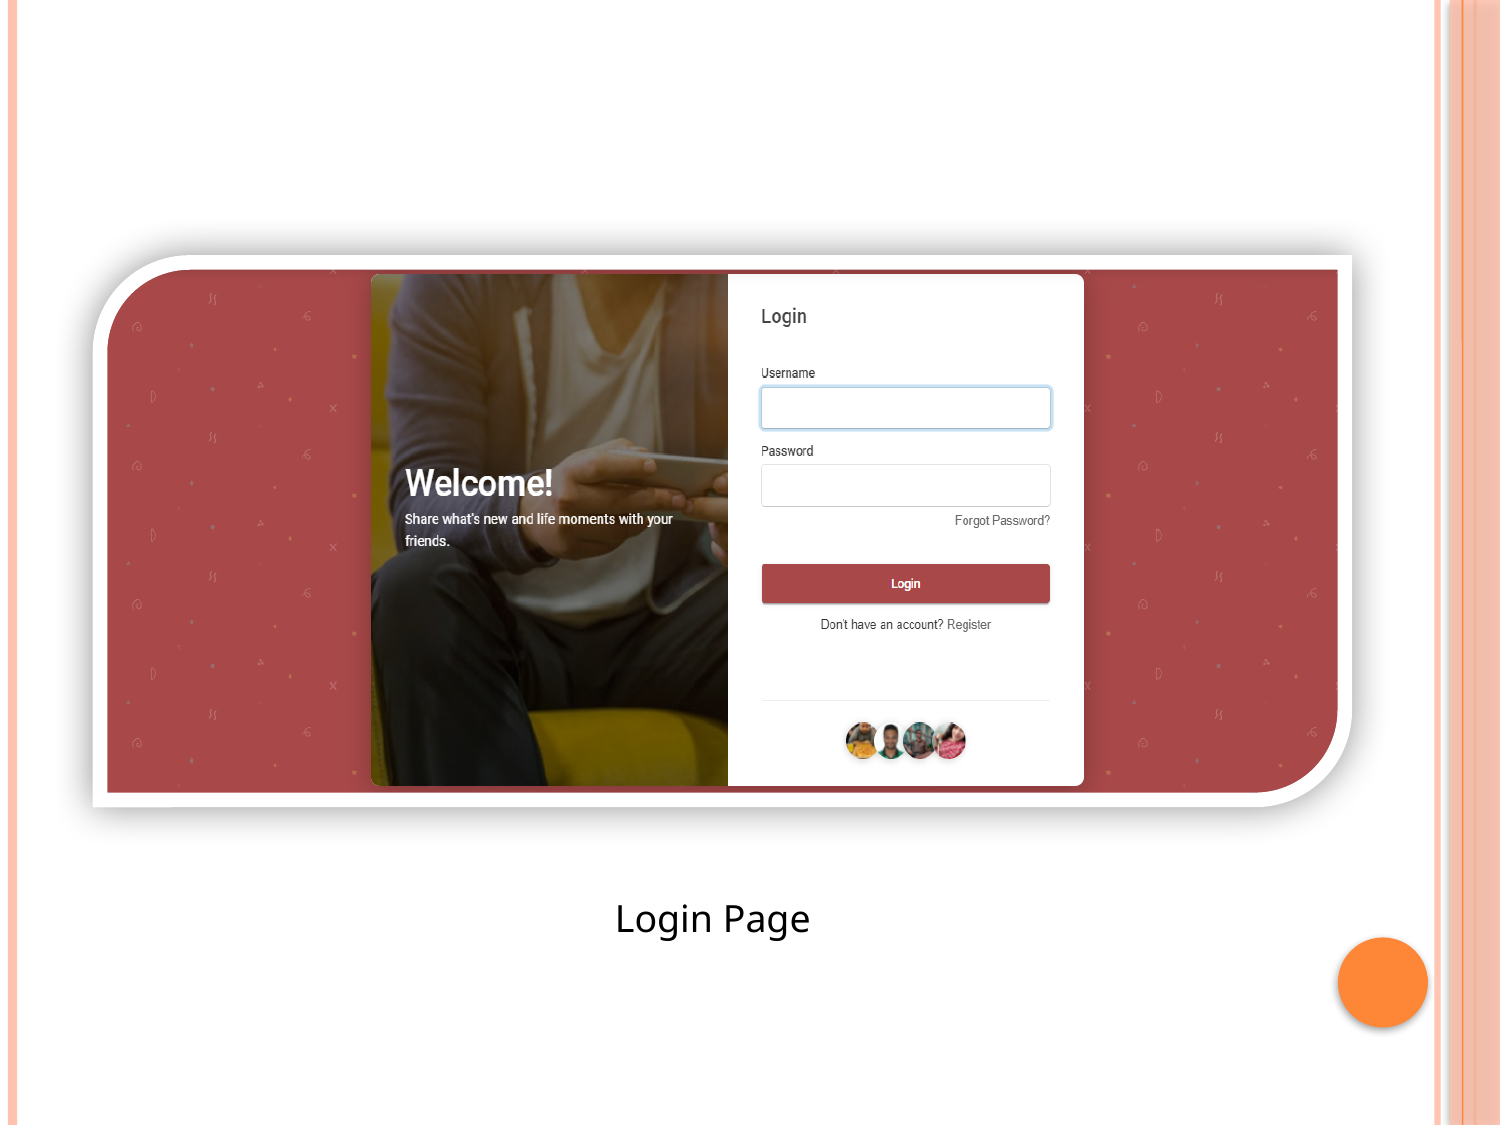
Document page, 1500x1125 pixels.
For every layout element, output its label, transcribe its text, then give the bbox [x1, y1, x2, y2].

text_box Login Page [599, 887, 900, 948]
picture [99, 261, 1346, 801]
